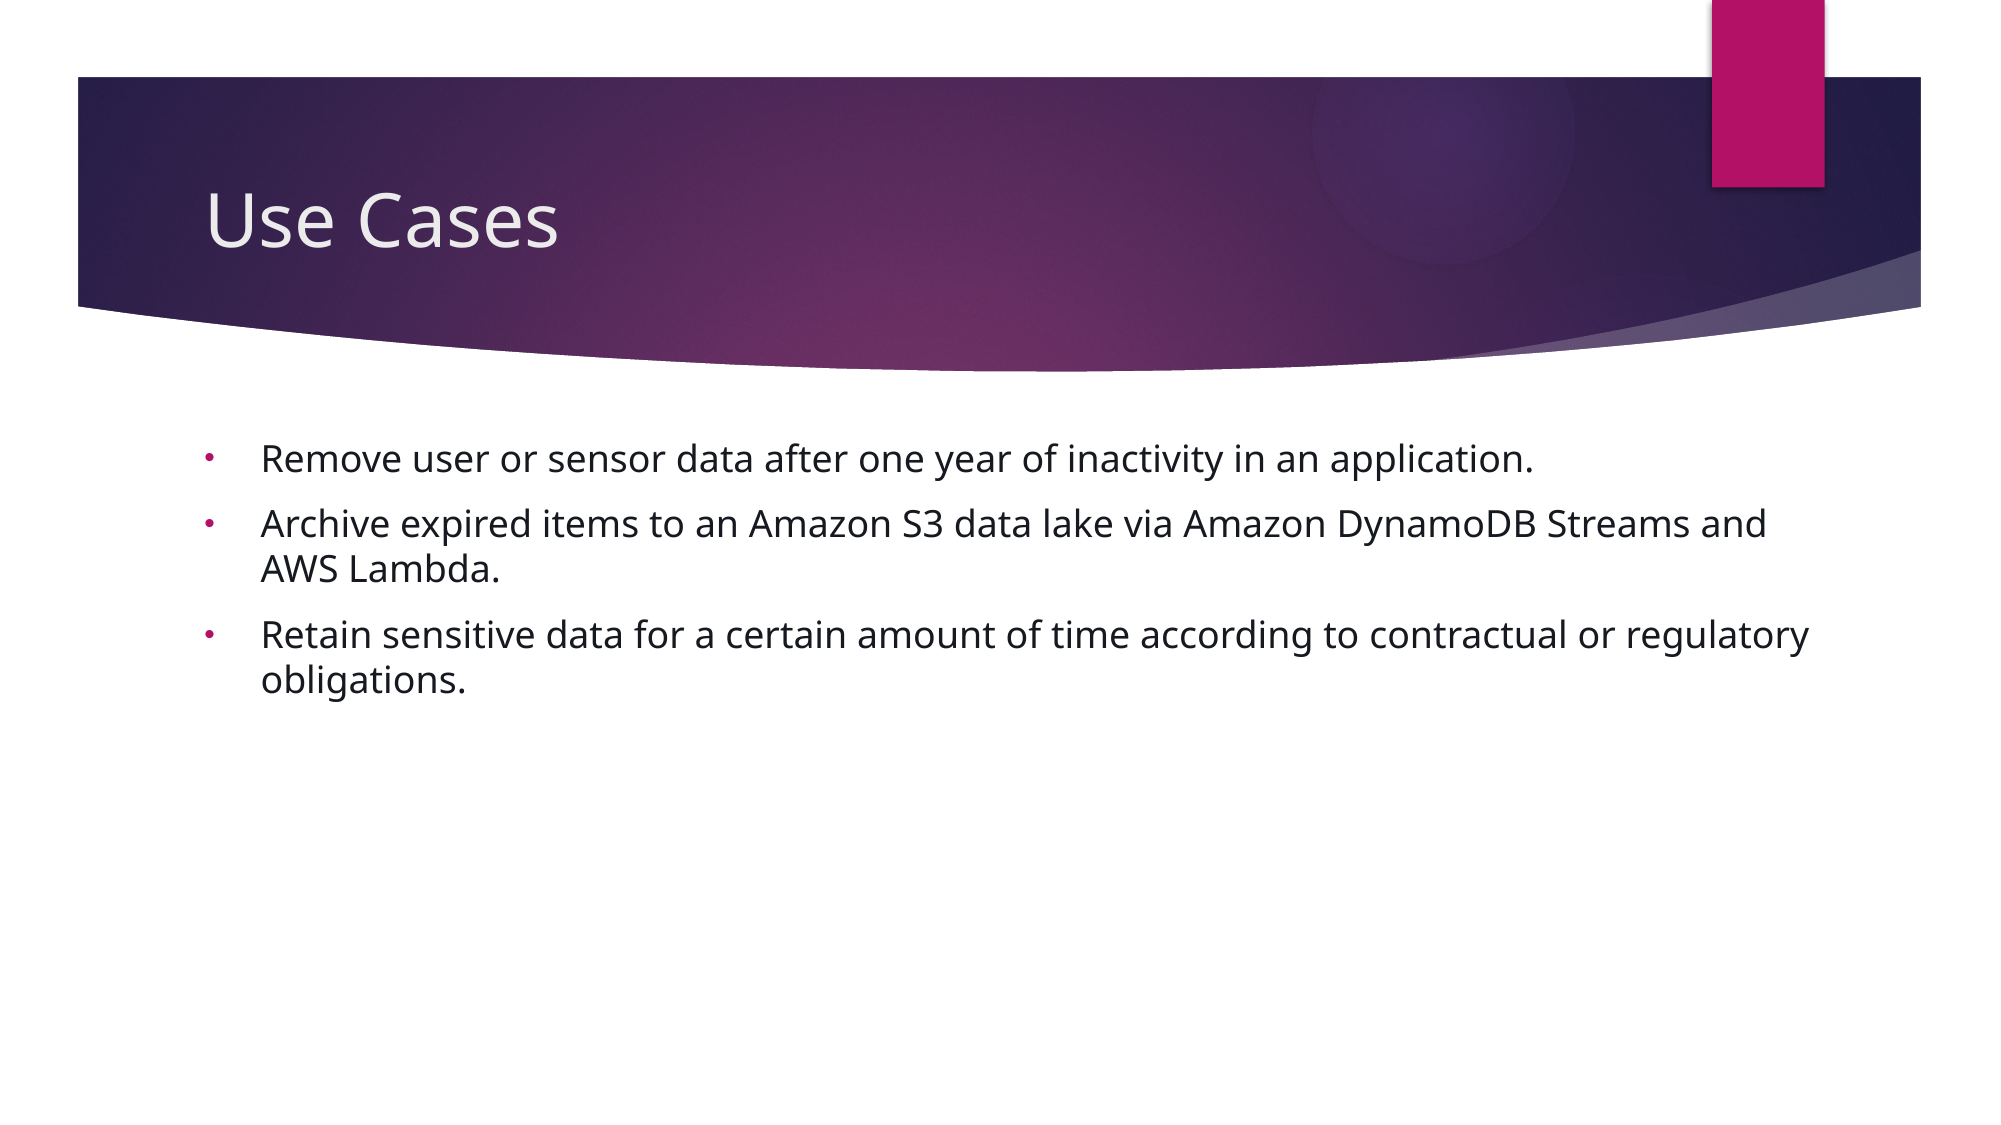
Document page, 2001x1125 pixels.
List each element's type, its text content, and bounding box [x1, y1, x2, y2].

title Use Cases [189, 159, 1627, 276]
list Remove user or sensor data after one year of inactivity in an application. Archive expired items to an Amazon S3 data lake via Amazon DynamoDB Streams and AWS Lambda. Retain sensitive data for a certain amount of time according to contractual or regulatory obligations. [189, 427, 1861, 1067]
